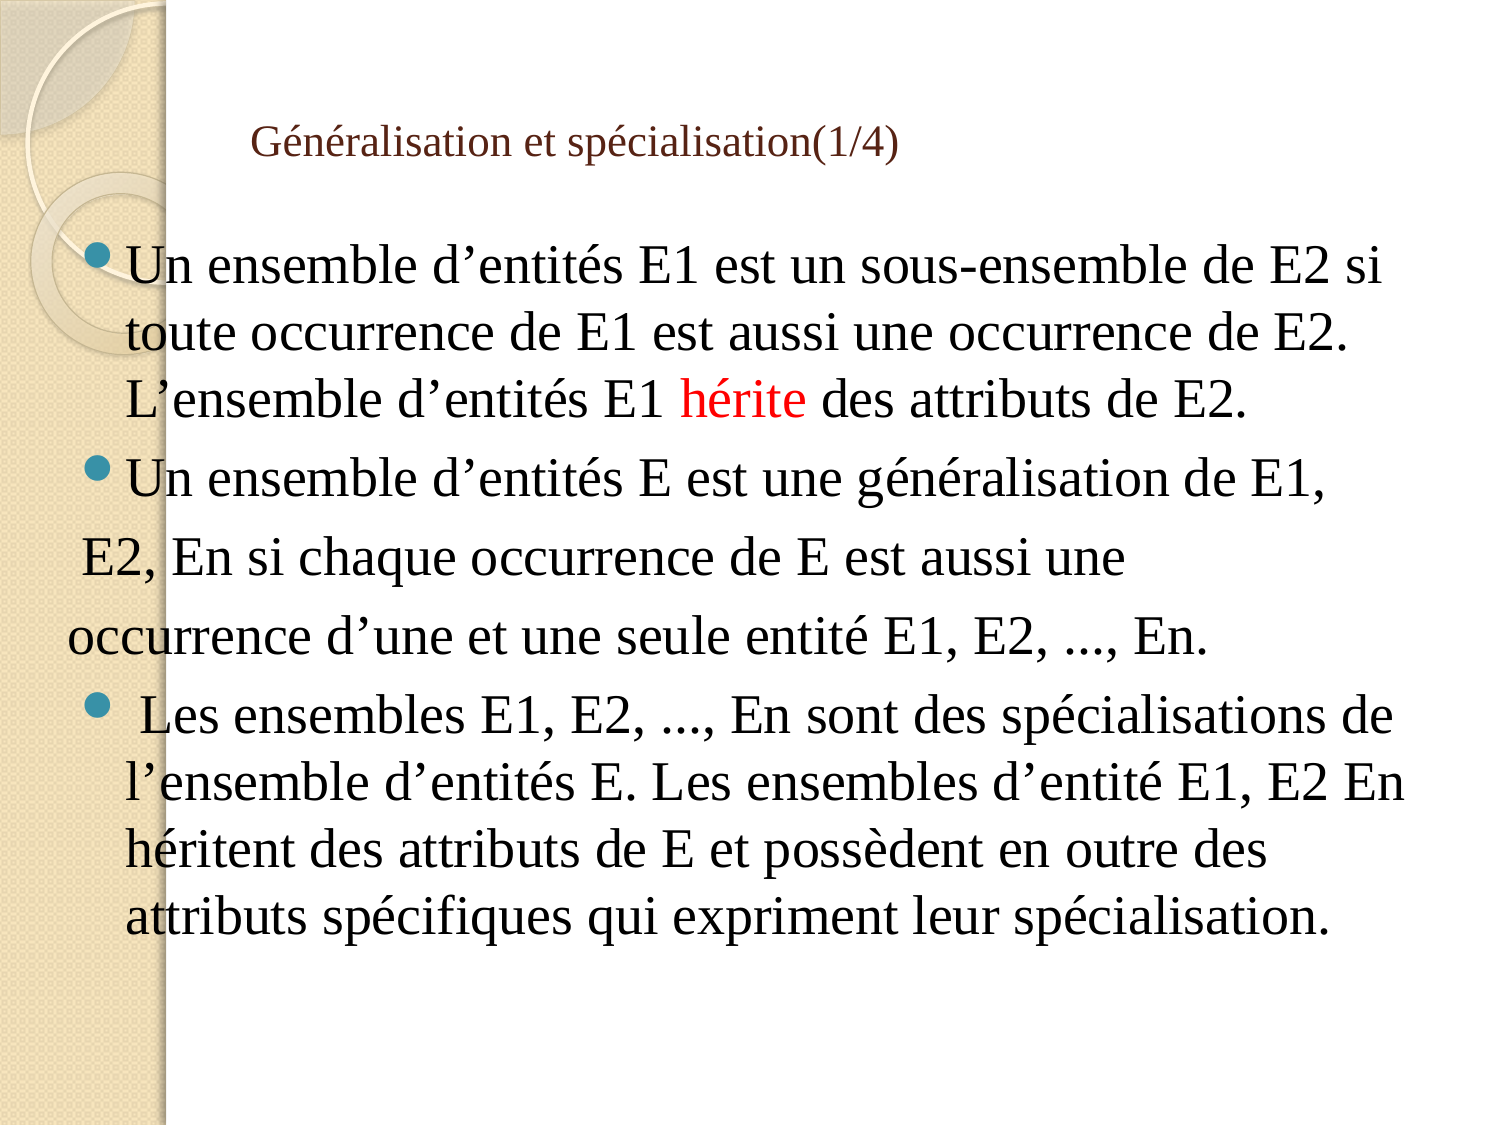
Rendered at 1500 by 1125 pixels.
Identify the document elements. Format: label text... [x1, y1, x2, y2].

list Un ensemble d’entités E1 est un sous-ensemble de E2 si toute occurrence de E1 est aussi une occurrence de E2. L’ensemble d’entités E1 hérite des attributs de E2. Un ensemble d’entités E est une généralisation de E1, E2, En si chaque occurrence de E est aussi une occurrence d’une et une seule entité E1, E2, ..., En. Les ensembles E1, E2, ..., En sont des spécialisations de l’ensemble d’entités E. Les ensembles d’entité E1, E2 En héritent des attributs de E et possèdent en outre des attributs spécifiques qui expriment leur spécialisation. [53, 219, 1424, 1025]
title Généralisation et spécialisation(1/4) [235, 45, 1466, 233]
